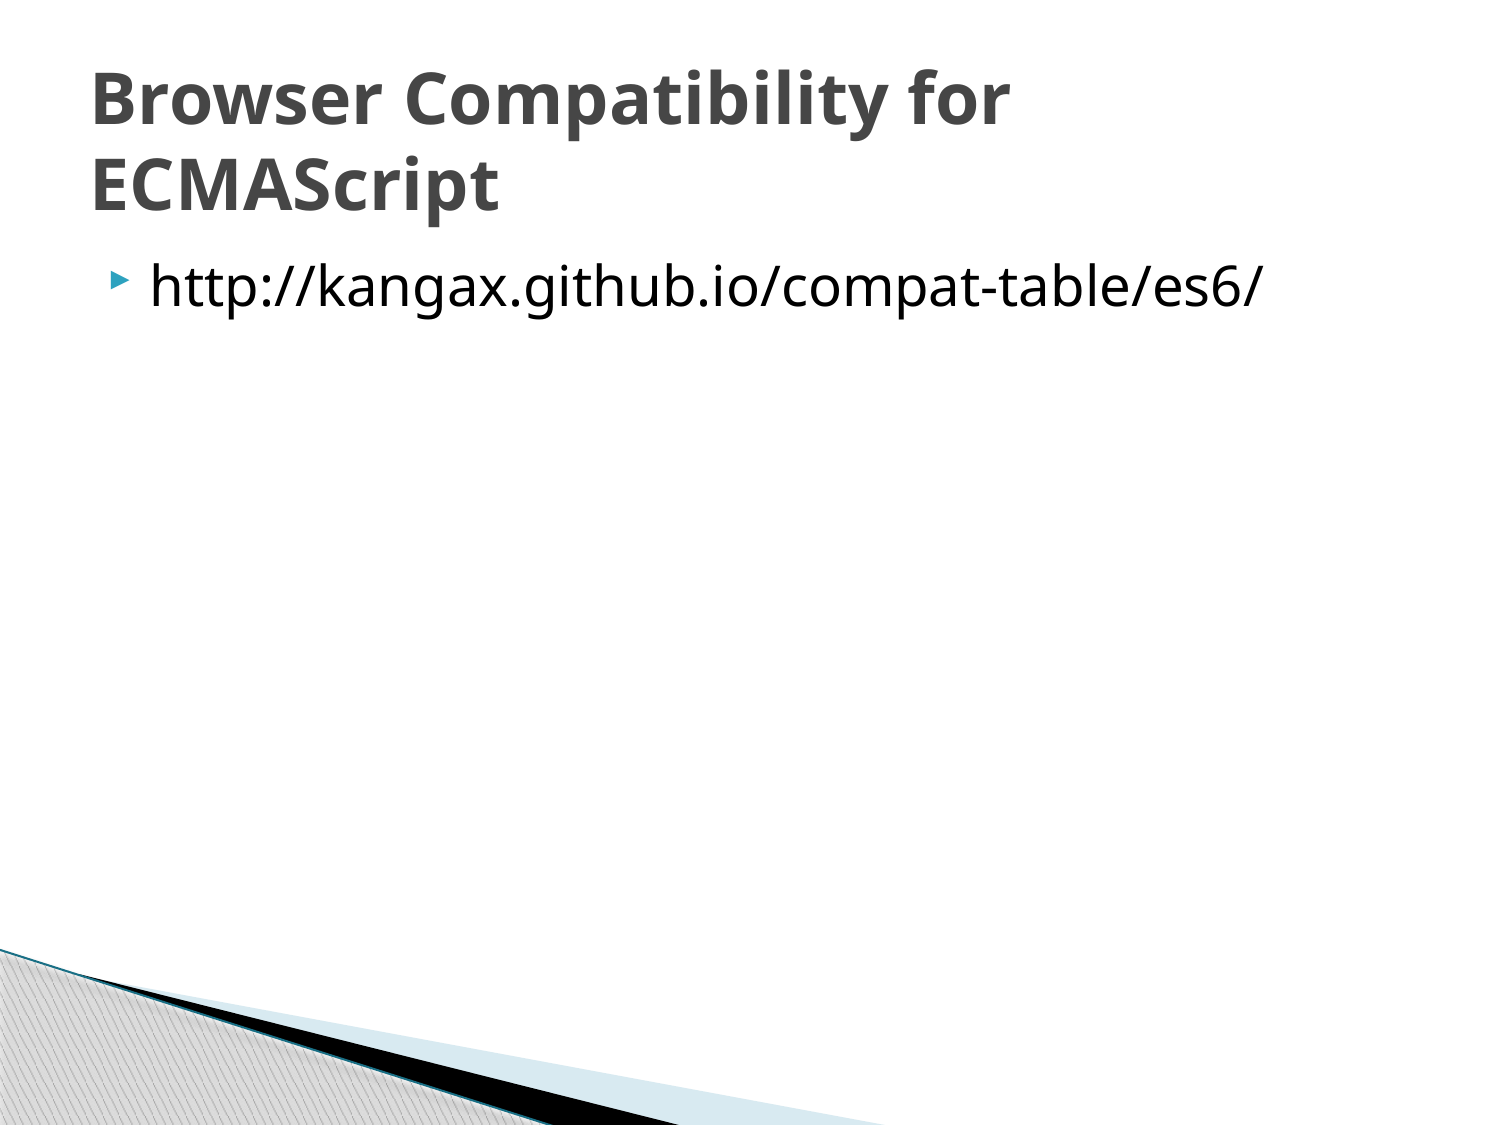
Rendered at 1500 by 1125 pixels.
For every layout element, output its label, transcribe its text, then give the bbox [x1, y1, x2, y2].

title Browser Compatibility for ECMAScript [75, 45, 1425, 233]
list http://kangax.github.io/compat-table/es6/ [75, 243, 1425, 986]
